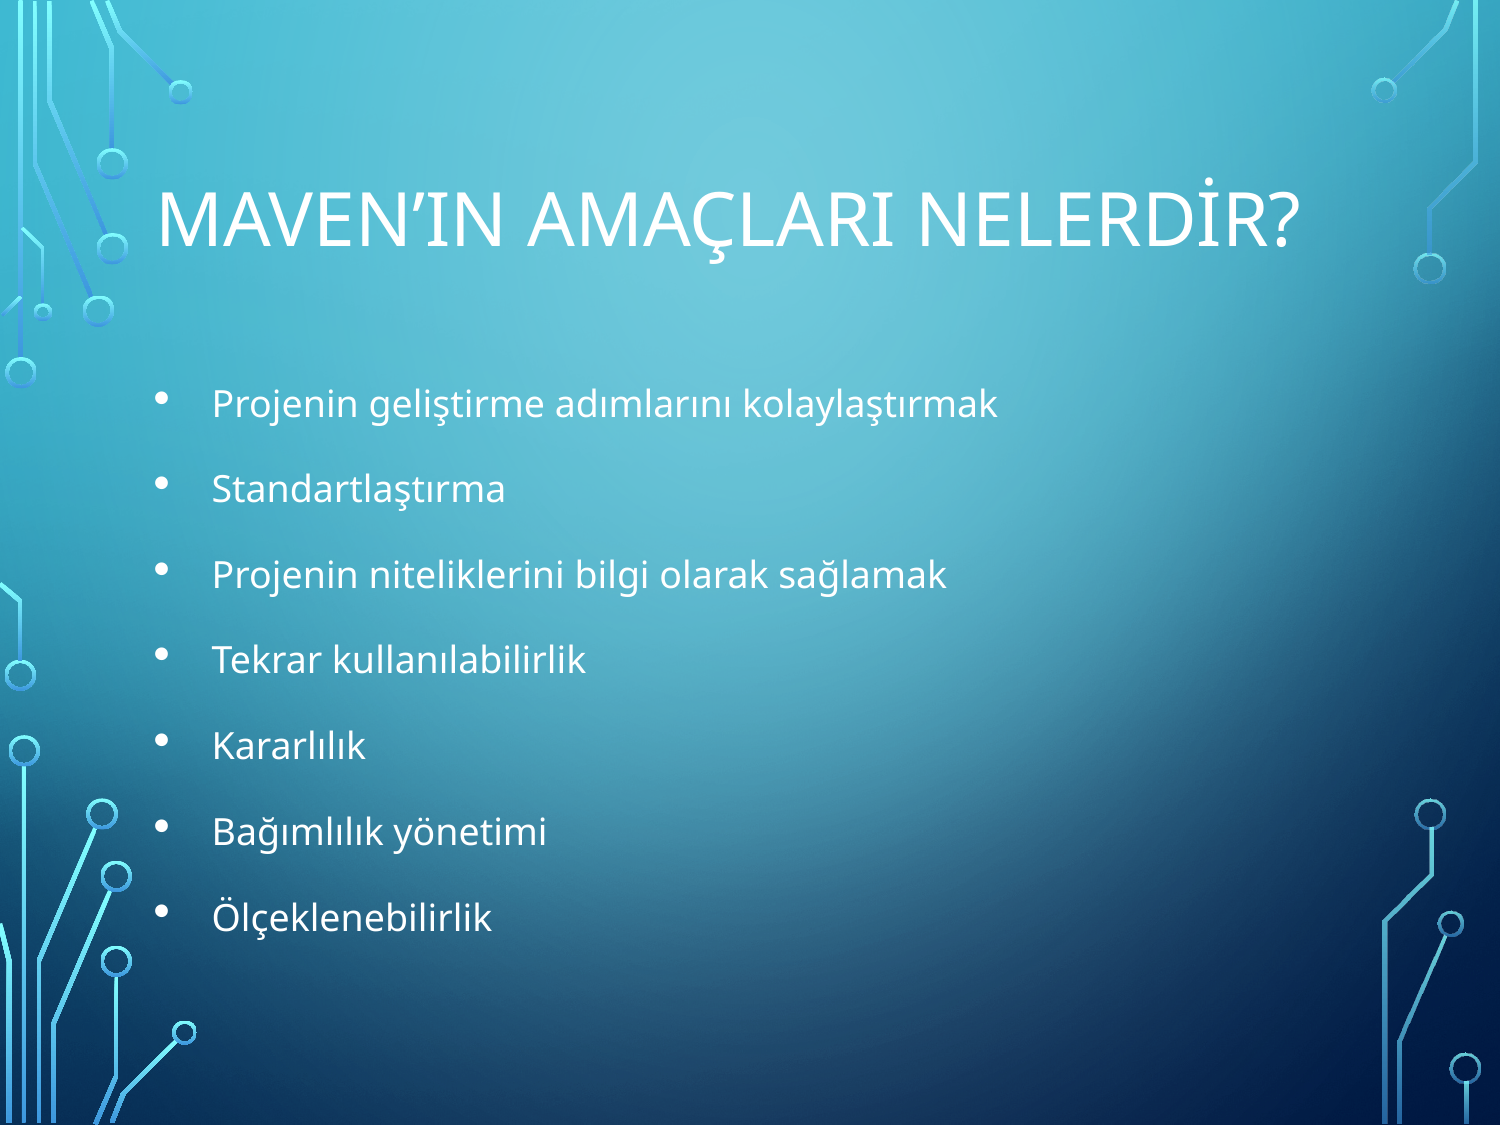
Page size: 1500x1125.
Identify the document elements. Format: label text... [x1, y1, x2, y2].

list Projenin geliştirme adımlarını kolaylaştırmak Standartlaştırma Projenin niteliklerini bilgi olarak sağlamak Tekrar kullanılabilirlik Kararlılık Bağımlılık yönetimi Ölçeklenebilirlik [140, 369, 1360, 950]
title Maven’ın amaçları nelerdir? [140, 101, 1360, 344]
